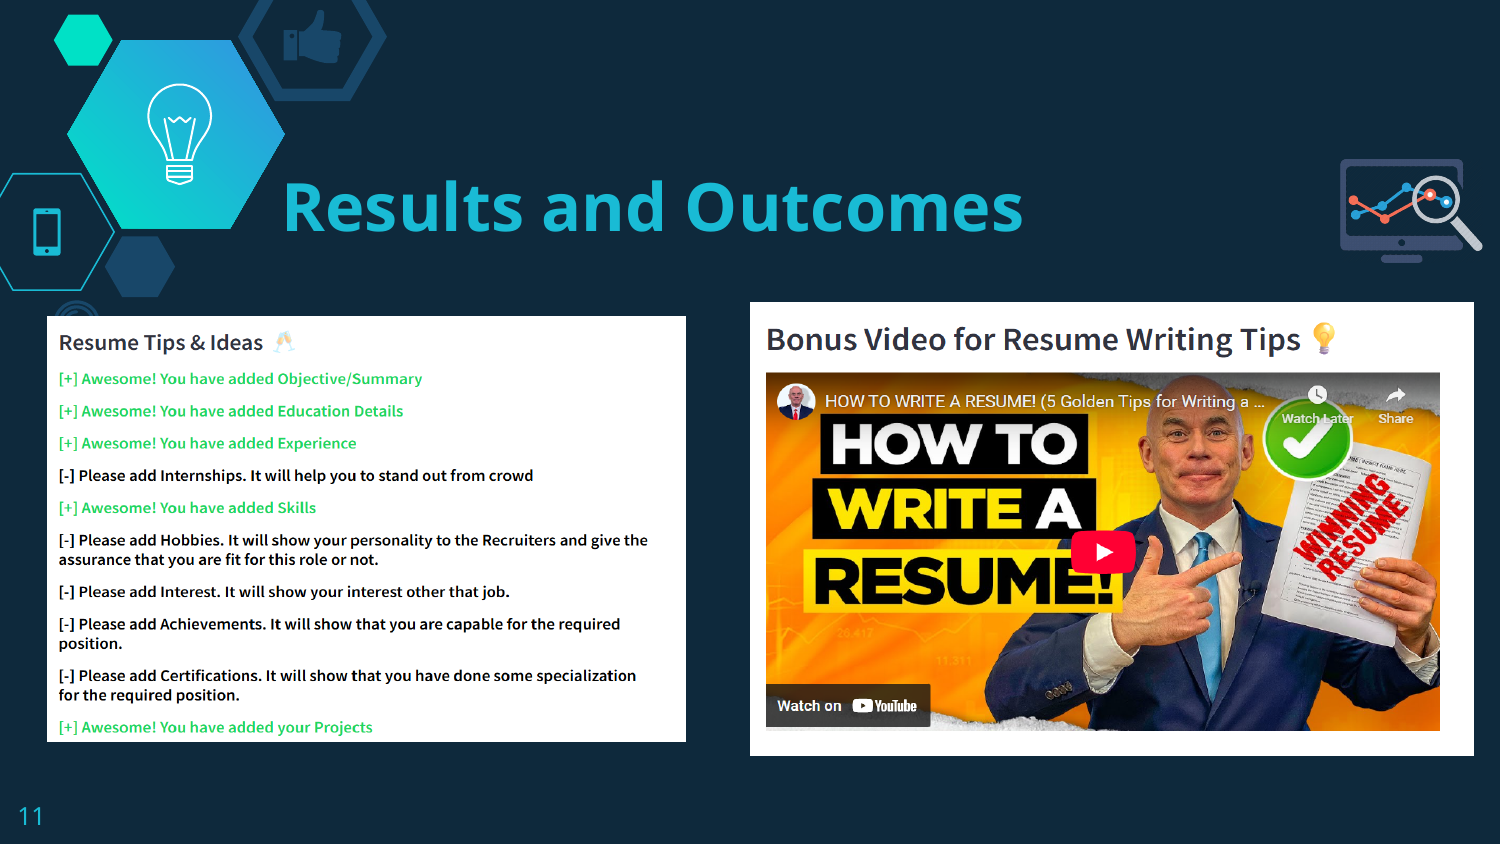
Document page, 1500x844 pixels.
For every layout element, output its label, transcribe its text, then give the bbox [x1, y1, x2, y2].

title Results and Outcomes [266, 157, 1341, 261]
picture [749, 302, 1474, 756]
picture [1339, 158, 1483, 263]
slide_number 11 [2, 785, 93, 844]
picture [46, 315, 686, 743]
